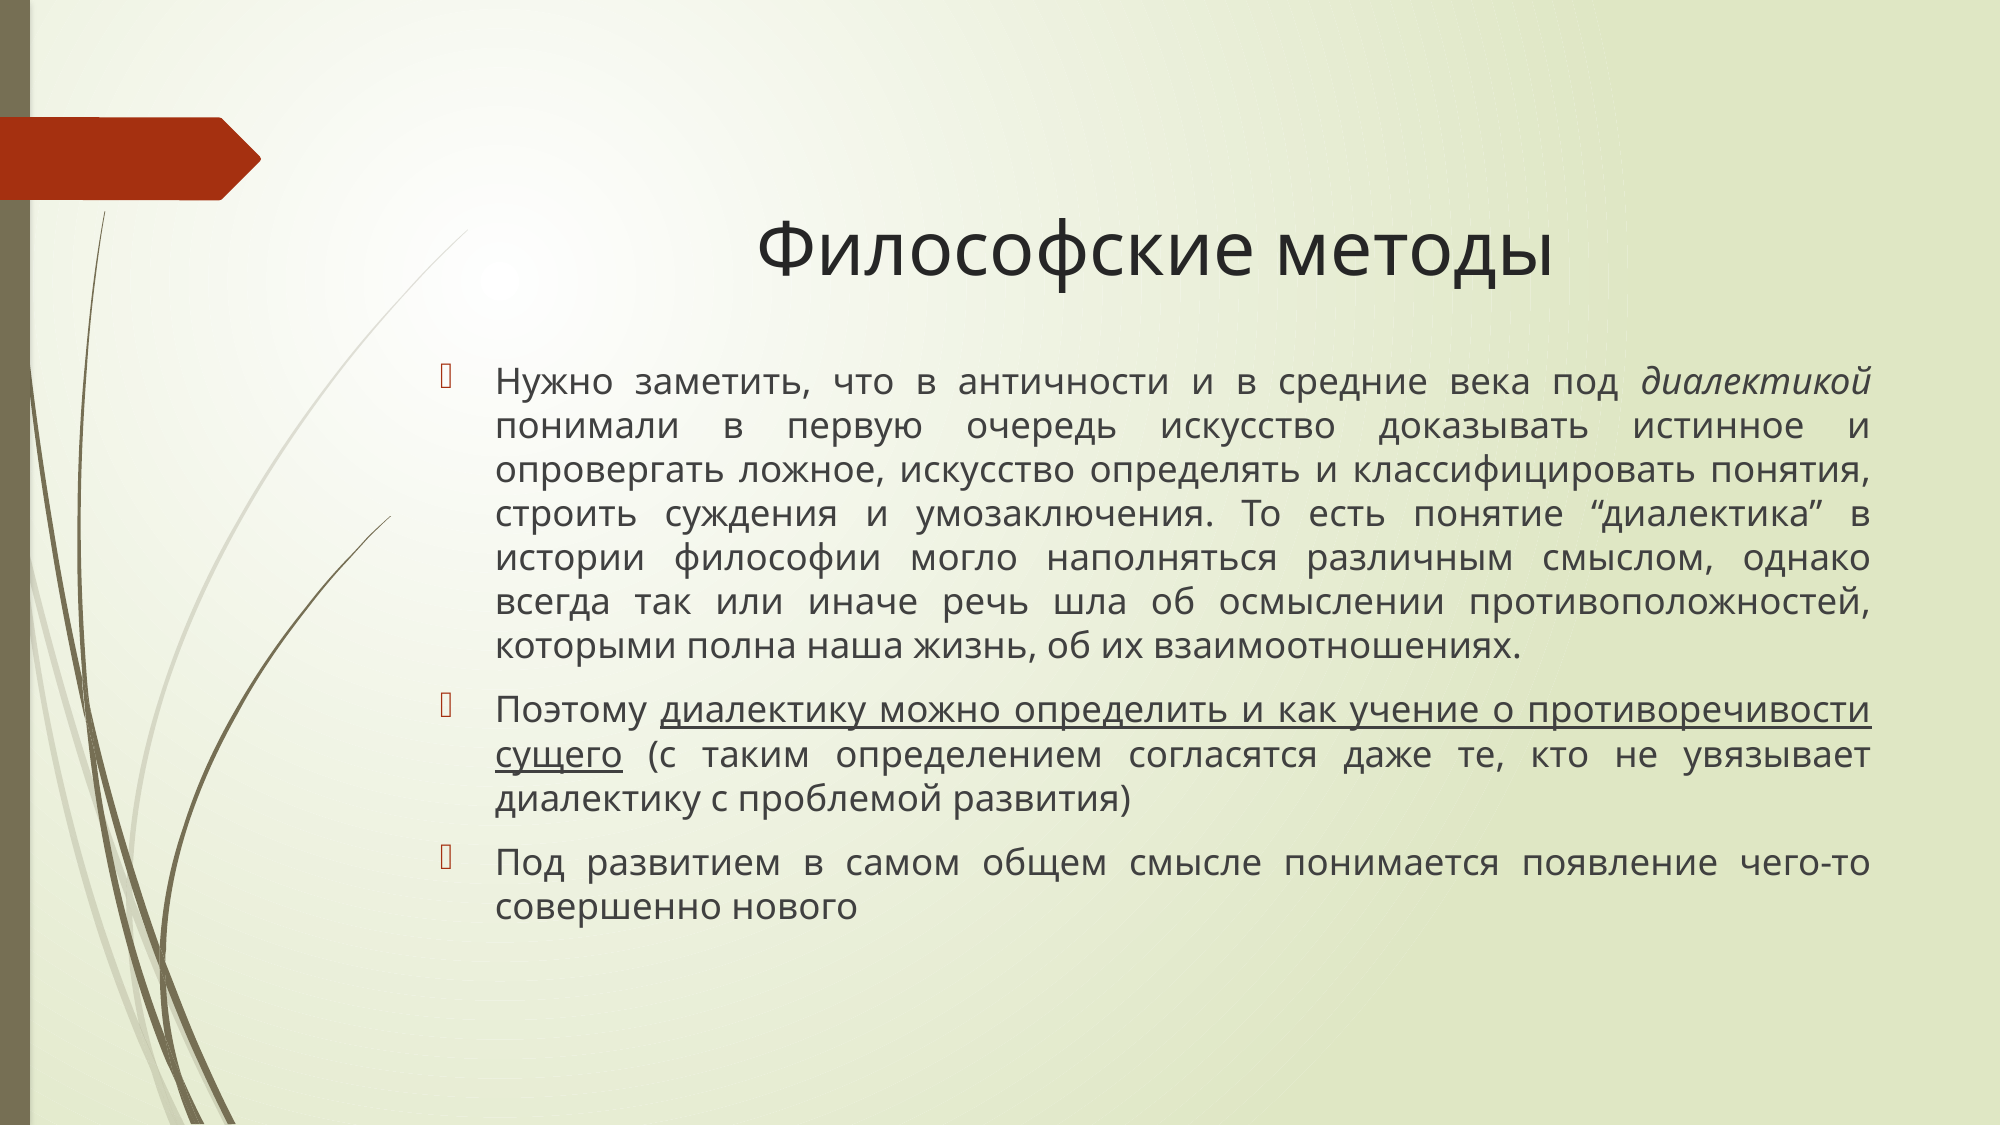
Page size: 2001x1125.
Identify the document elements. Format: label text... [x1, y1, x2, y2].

title Философские методы [425, 102, 1888, 313]
list Нужно заметить, что в античности и в средние века под диалектикой понимали в первую очередь искусство доказывать истинное и опровергать ложное, искусство определять и классифицировать понятия, строить суждения и умозаключения. То есть понятие “диалектика” в истории философии могло наполняться различным смыслом, однако всегда так или иначе речь шла об осмыслении противоположностей, которыми полна наша жизнь, об их взаимоотношениях. Поэтому диалектику можно определить и как учение о противоречивости сущего (с таким определением согласятся даже те, кто не увязывает диалектику с проблемой развития) Под развитием в самом общем смысле понимается появление чего-то совершенно нового [424, 350, 1888, 970]
